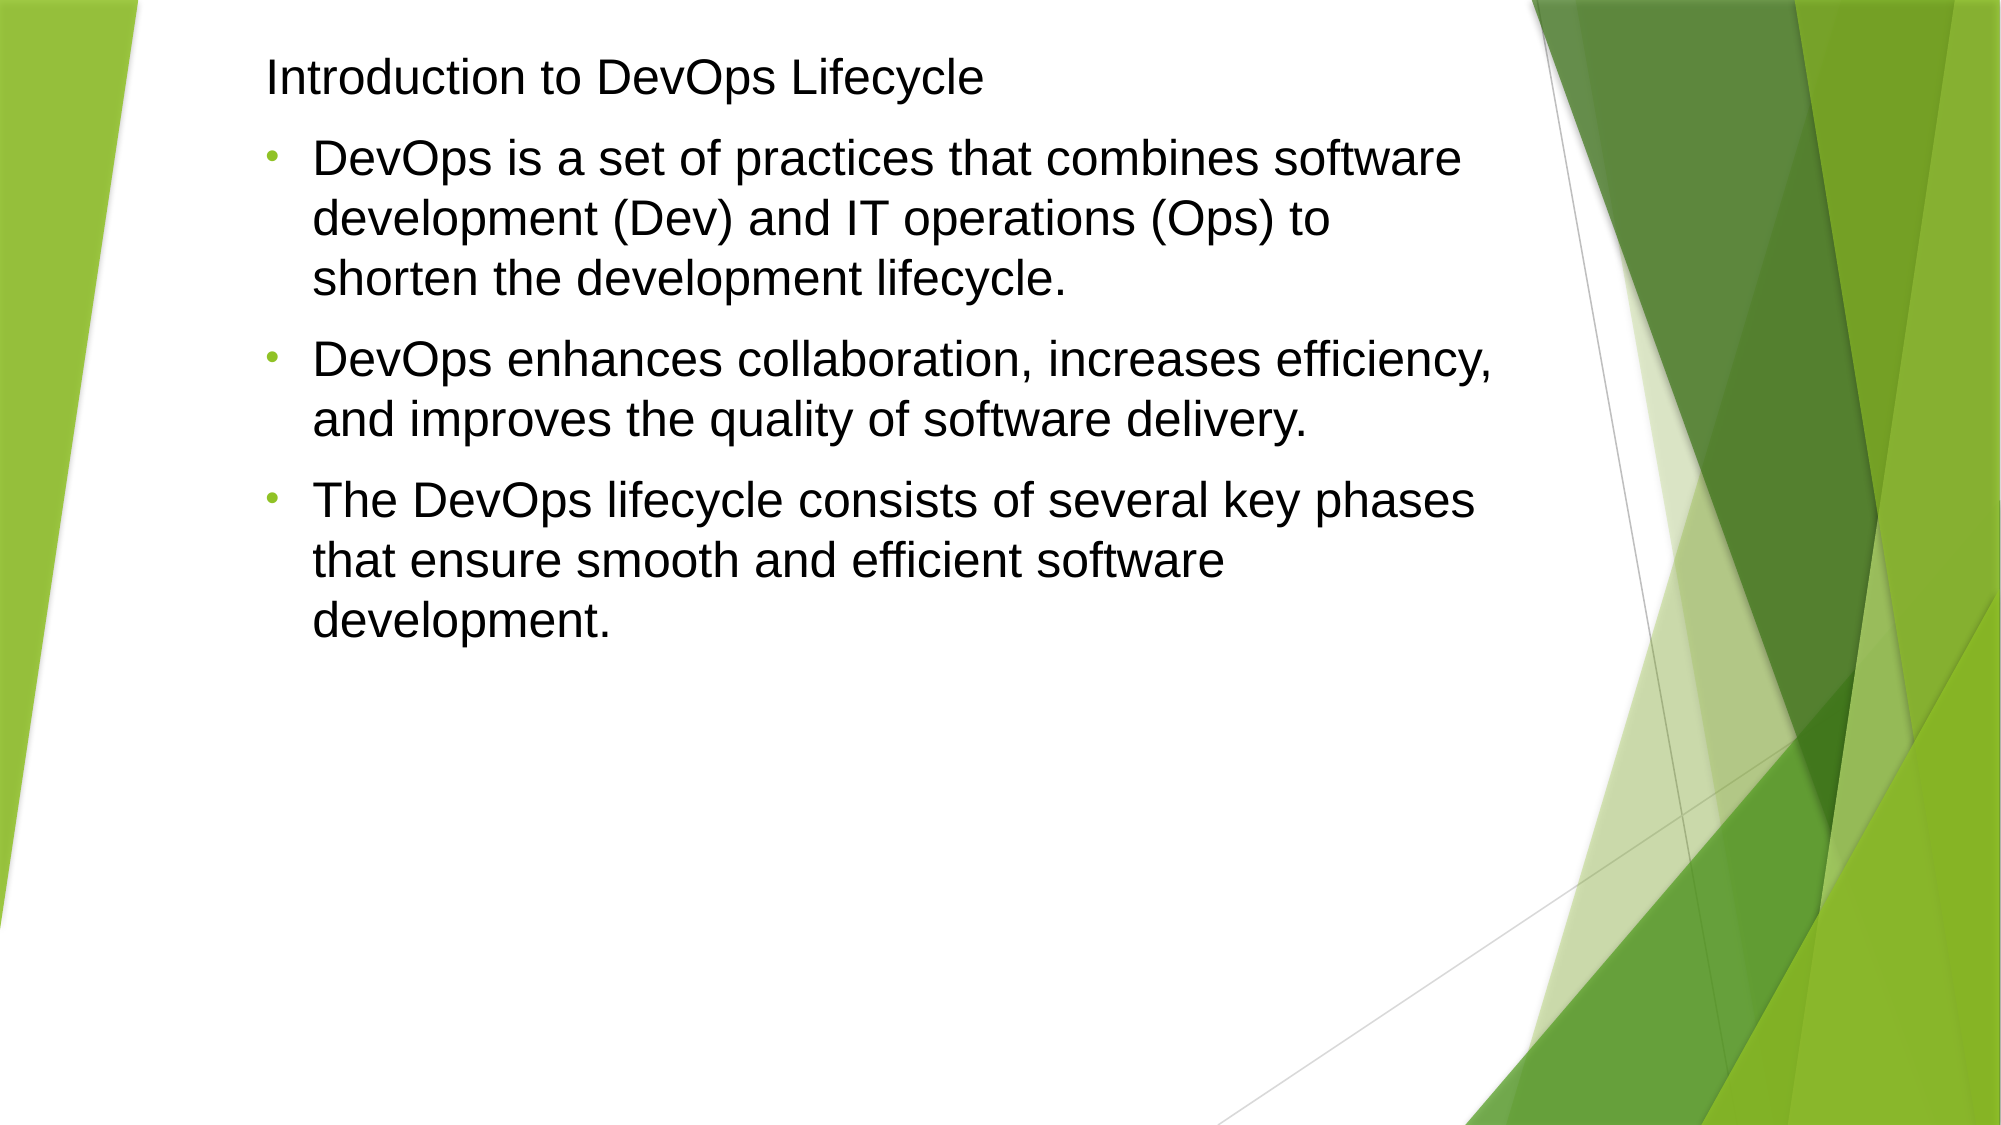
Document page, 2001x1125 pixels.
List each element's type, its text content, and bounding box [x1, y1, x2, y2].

subtitle Introduction to DevOps Lifecycle DevOps is a set of practices that combines software development (Dev) and IT operations (Ops) to shorten the development lifecycle. DevOps enhances collaboration, increases efficiency, and improves the quality of software delivery. The DevOps lifecycle consists of several key phases that ensure smooth and efficient software development. [250, 37, 1525, 981]
